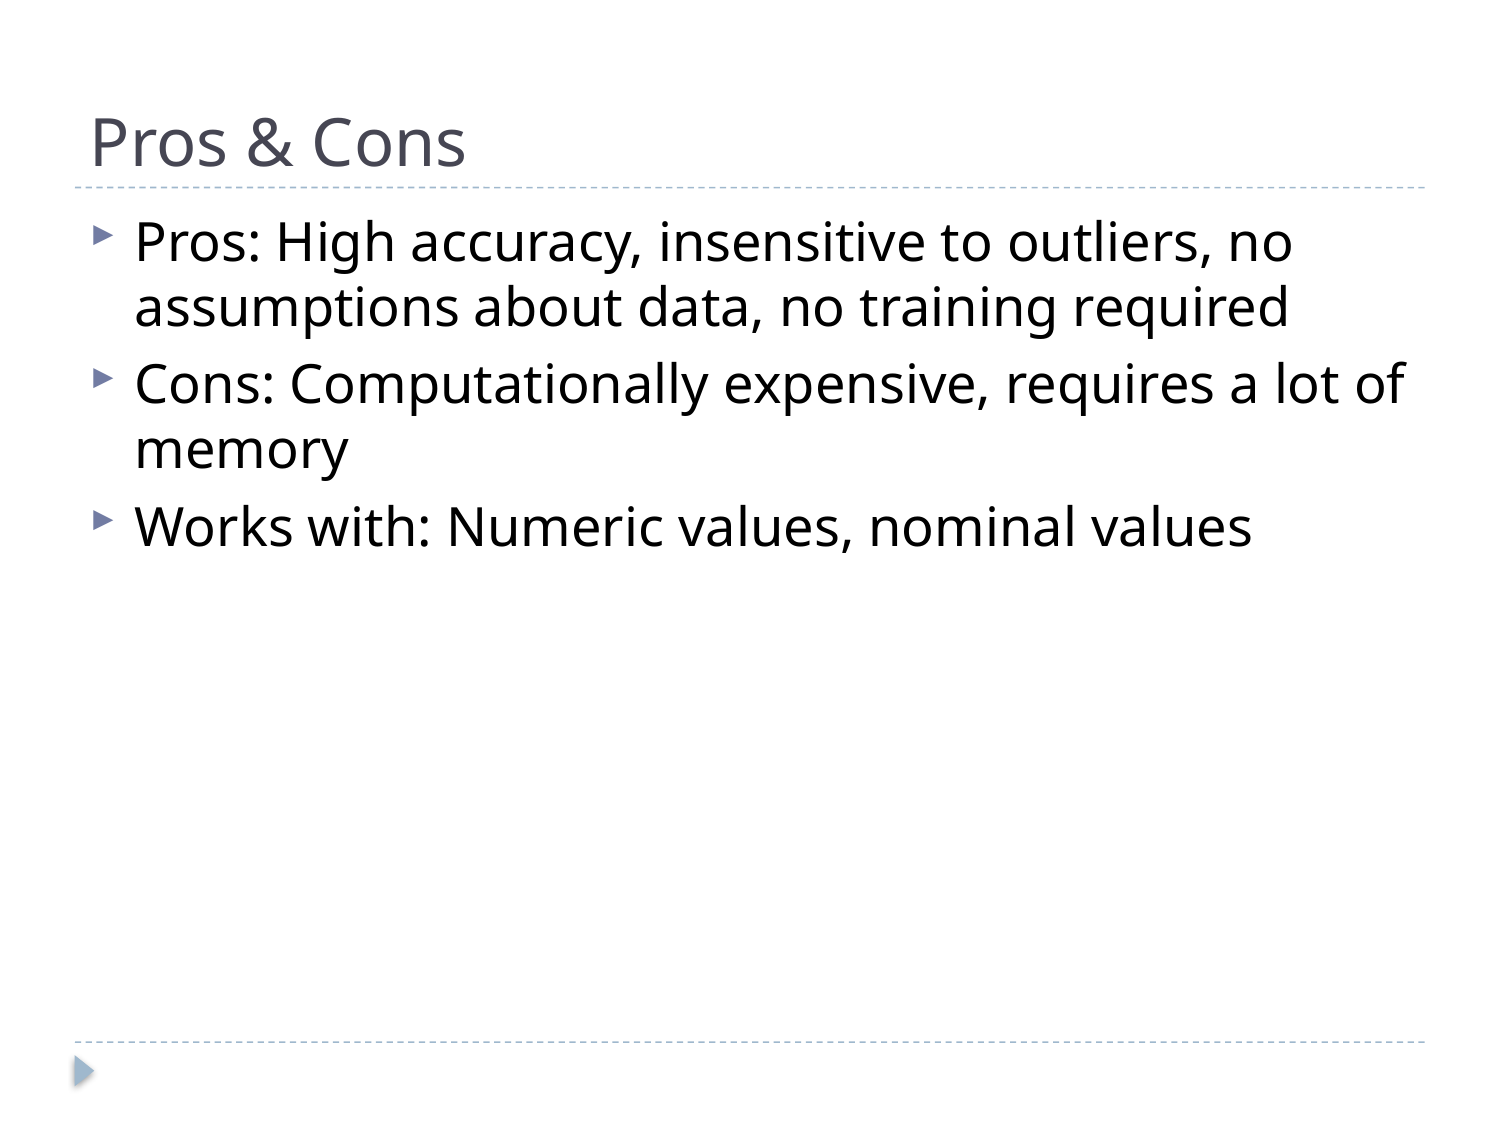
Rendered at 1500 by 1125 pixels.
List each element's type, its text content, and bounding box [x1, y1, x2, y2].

list Pros: High accuracy, insensitive to outliers, no assumptions about data, no training required Cons: Computationally expensive, requires a lot of memory Works with: Numeric values, nominal values [75, 200, 1425, 1010]
title Pros & Cons [75, 24, 1425, 188]
